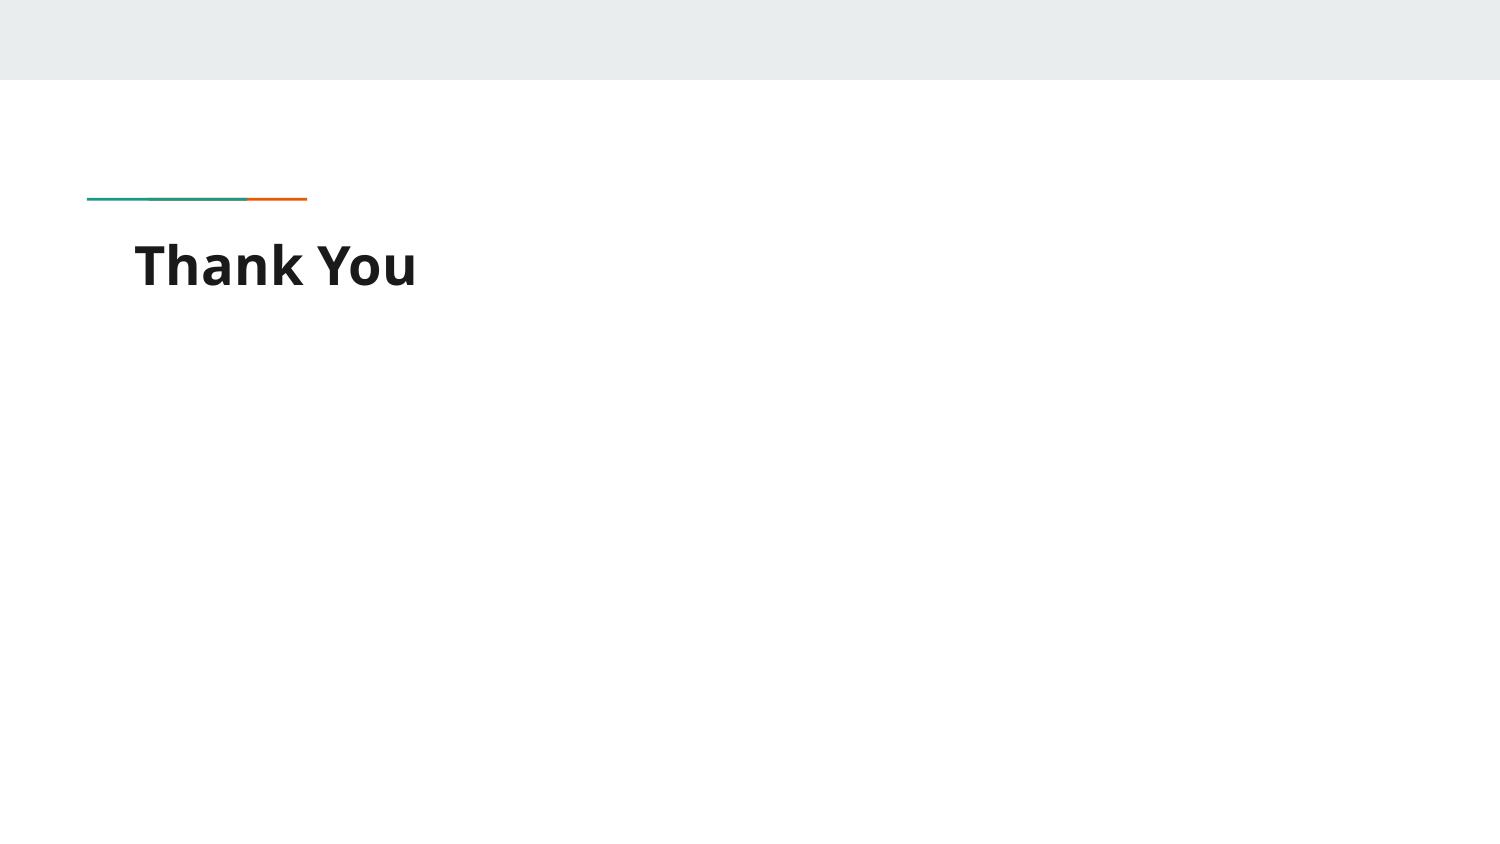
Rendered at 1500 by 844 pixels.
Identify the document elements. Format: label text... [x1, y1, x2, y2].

title Thank You [119, 216, 1381, 422]
